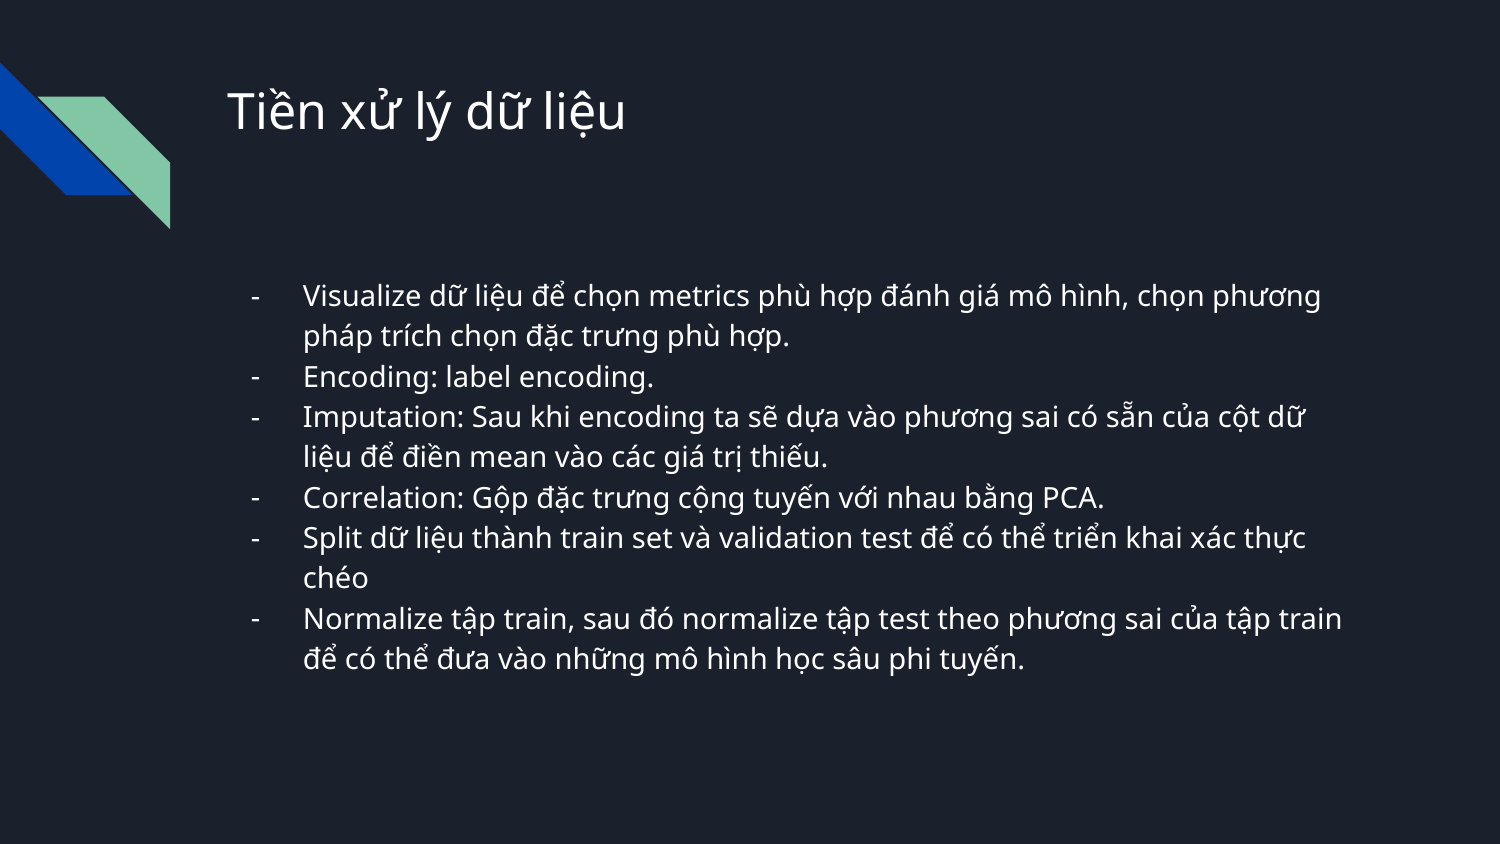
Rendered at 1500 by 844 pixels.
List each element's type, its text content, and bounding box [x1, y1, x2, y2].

title Tiền xử lý dữ liệu [212, 64, 1368, 215]
list Visualize dữ liệu để chọn metrics phù hợp đánh giá mô hình, chọn phương pháp trích chọn đặc trưng phù hợp. Encoding: label encoding. Imputation: Sau khi encoding ta sẽ dựa vào phương sai có sẵn của cột dữ liệu để điền mean vào các giá trị thiếu. Correlation: Gộp đặc trưng cộng tuyến với nhau bằng PCA. Split dữ liệu thành train set và validation test để có thể triển khai xác thực chéo Normalize tập train, sau đó normalize tập test theo phương sai của tập train để có thể đưa vào những mô hình học sâu phi tuyến. [212, 257, 1368, 735]
